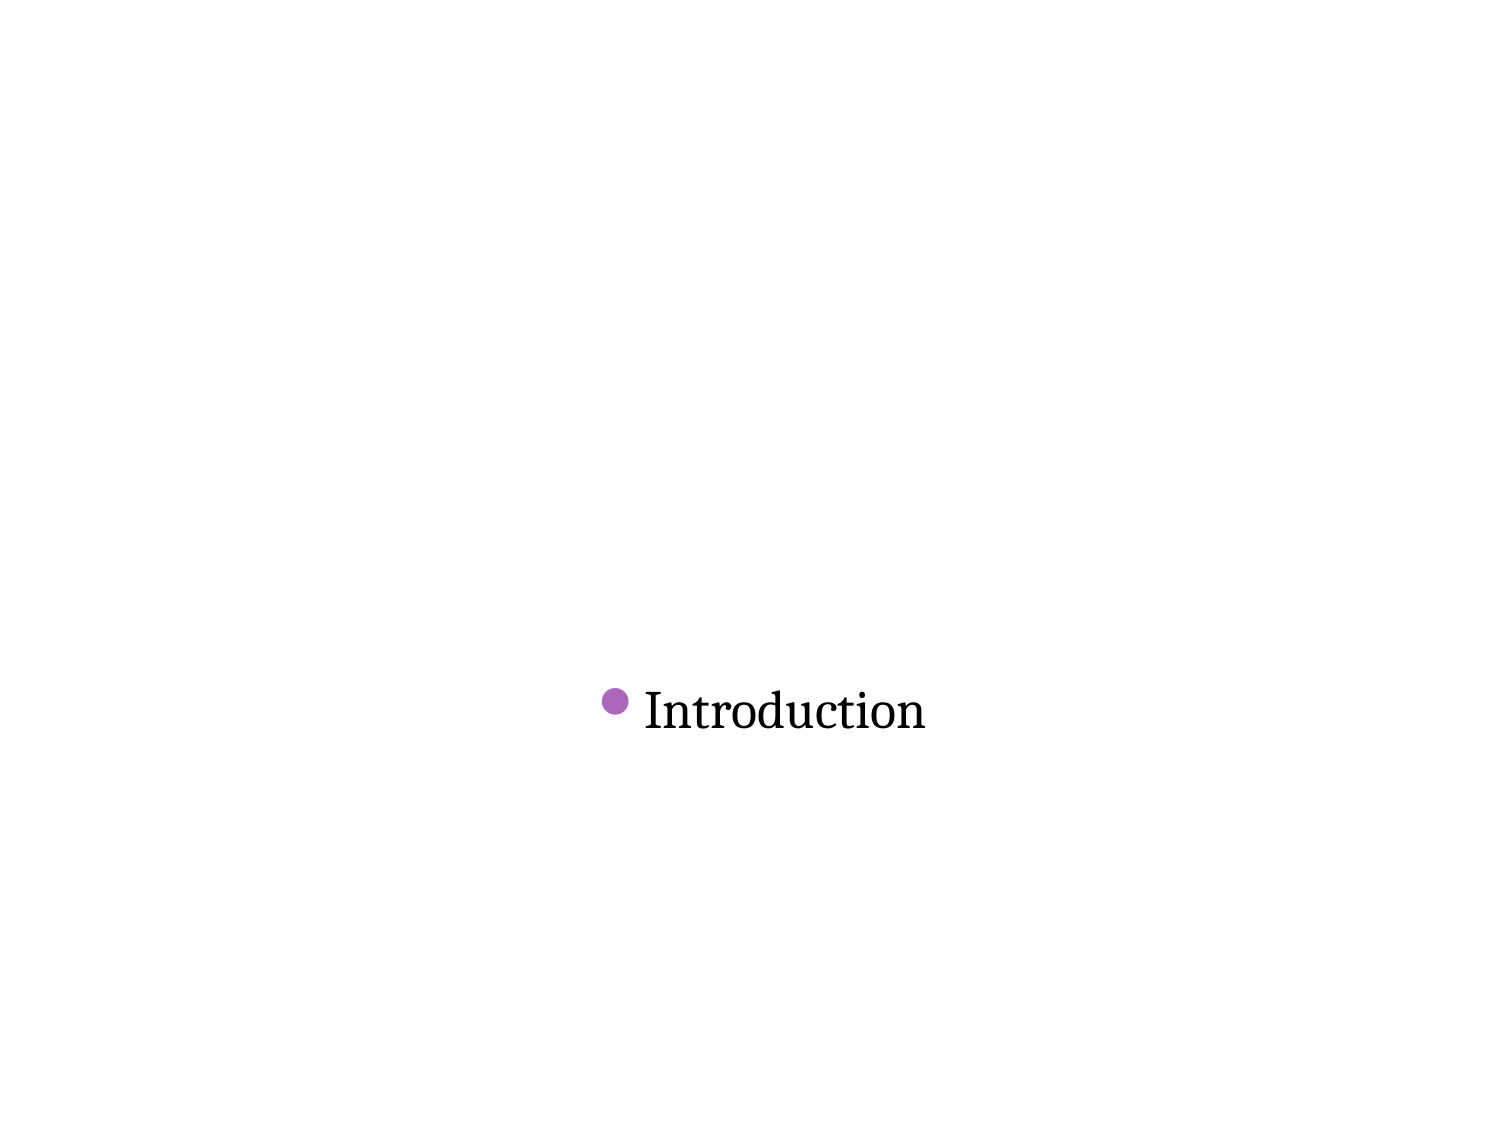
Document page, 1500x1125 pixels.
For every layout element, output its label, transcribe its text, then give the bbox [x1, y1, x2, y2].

list Introduction [87, 512, 1438, 1075]
